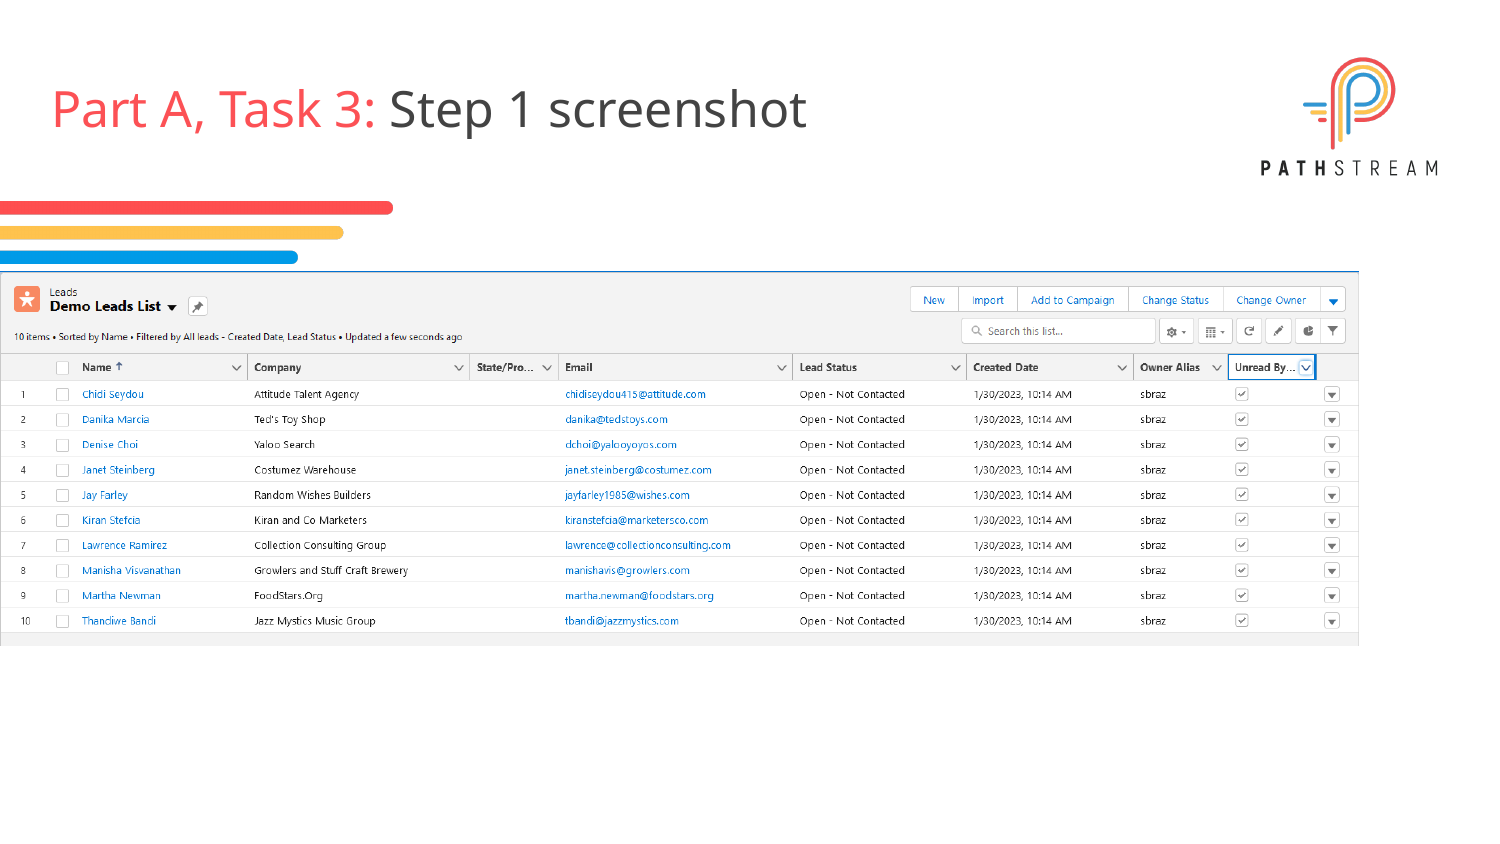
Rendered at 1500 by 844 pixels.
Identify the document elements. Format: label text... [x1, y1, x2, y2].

picture [1135, 0, 1500, 242]
title Part A, Task 3: Step 1 screenshot [36, 62, 1067, 170]
picture [0, 201, 393, 264]
picture [0, 271, 1360, 646]
